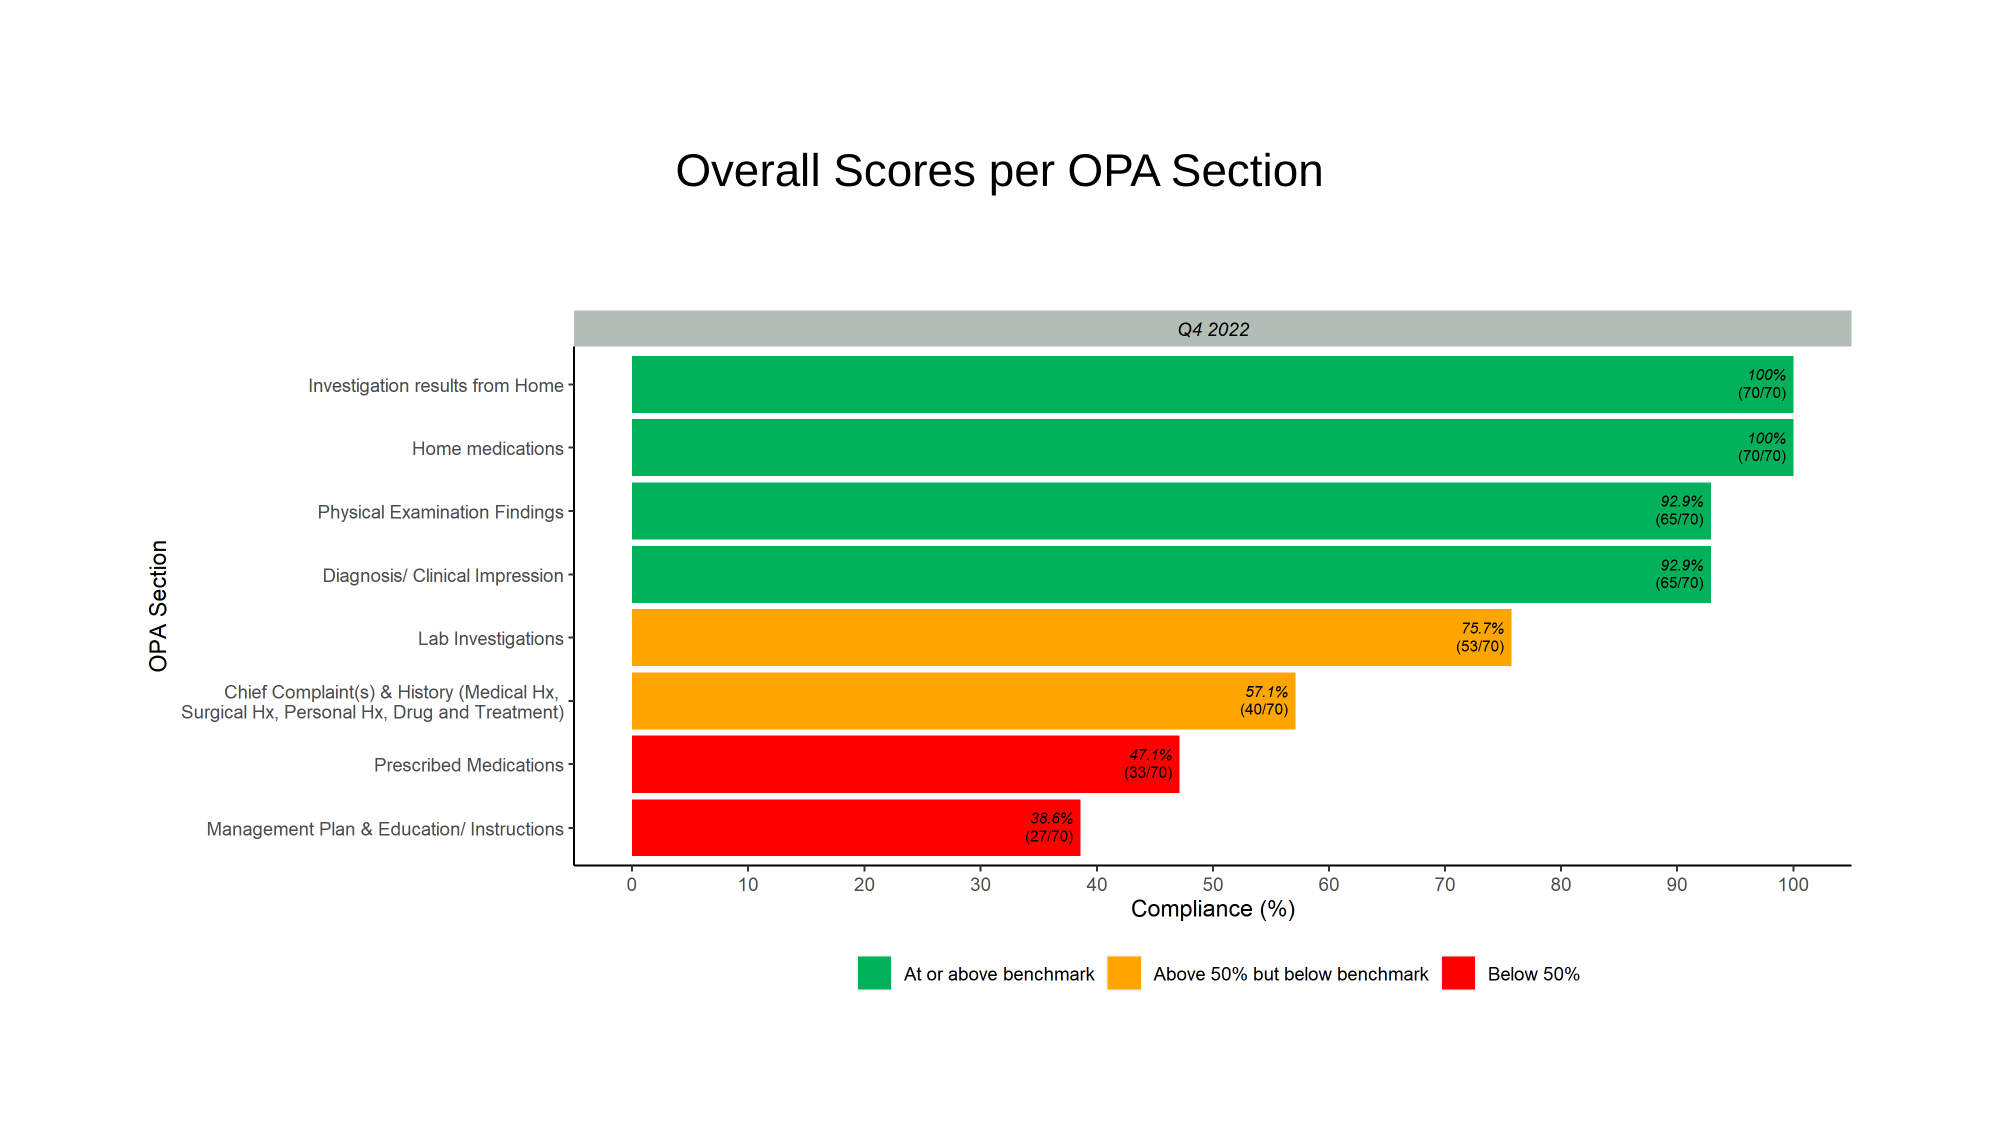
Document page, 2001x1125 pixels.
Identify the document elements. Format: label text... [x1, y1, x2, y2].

title Overall Scores per OPA Section [137, 59, 1863, 278]
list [137, 299, 1863, 1014]
